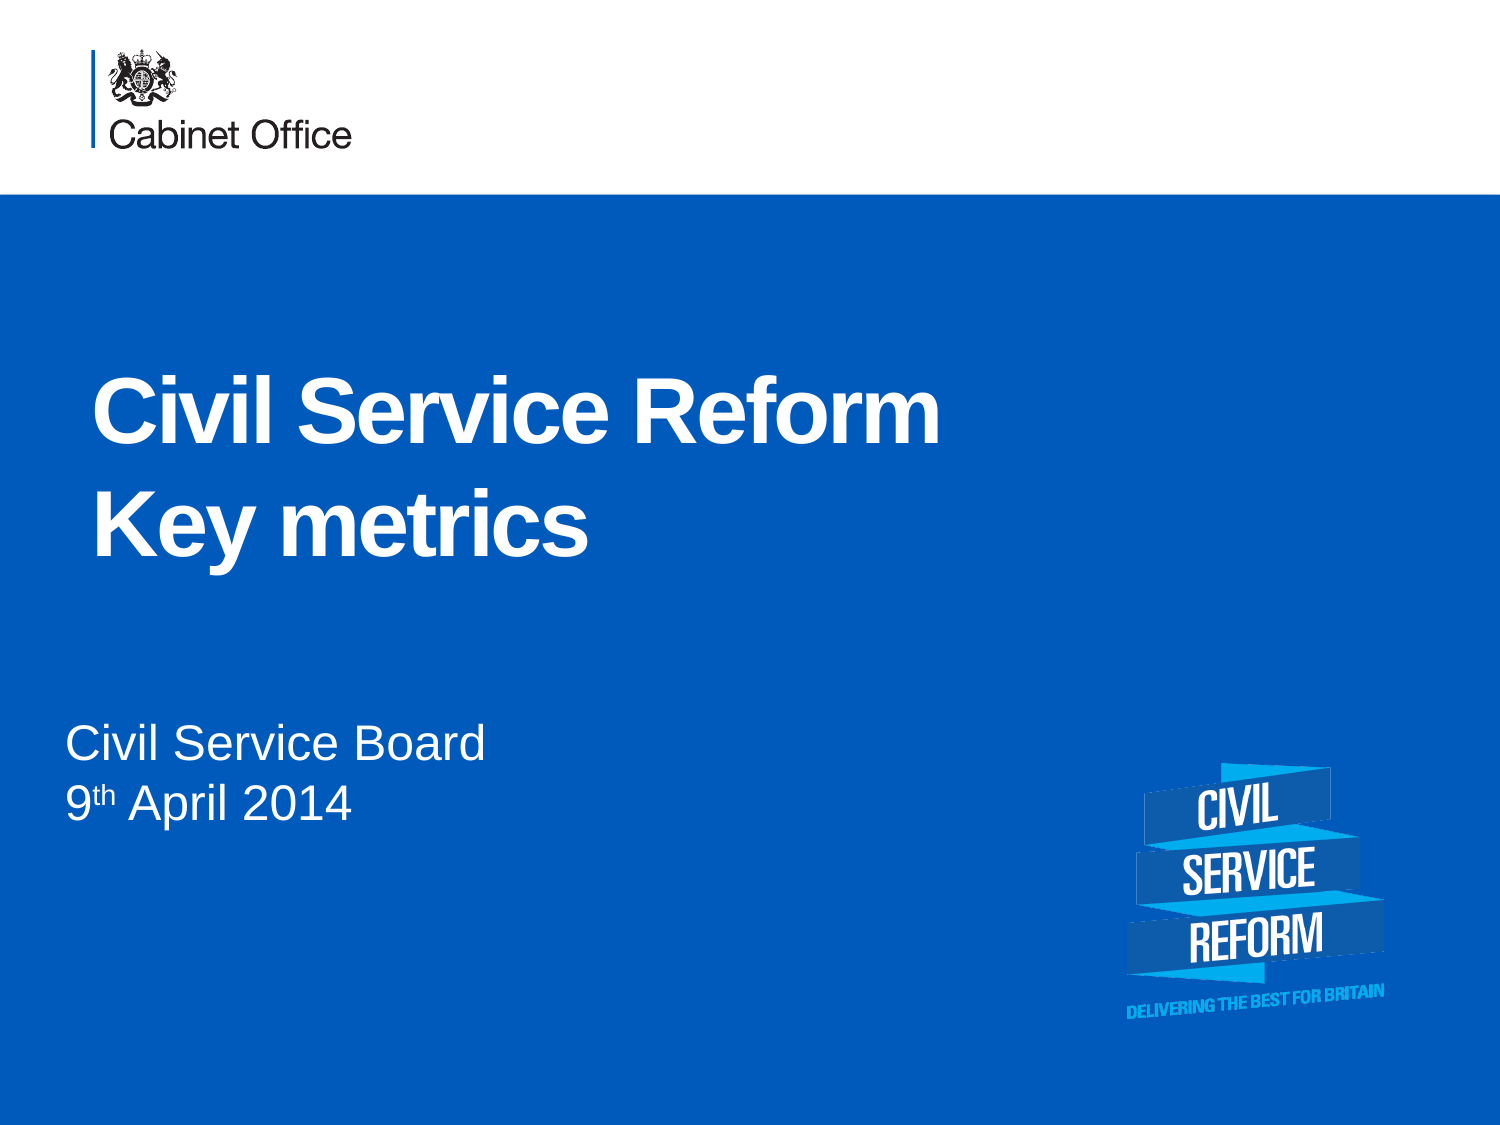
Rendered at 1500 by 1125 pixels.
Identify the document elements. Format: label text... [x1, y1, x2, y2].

text_box Civil Service Board 9th April 2014 [64, 657, 1318, 831]
title Civil Service Reform Key metrics [91, 350, 1365, 692]
picture [1127, 762, 1384, 1019]
